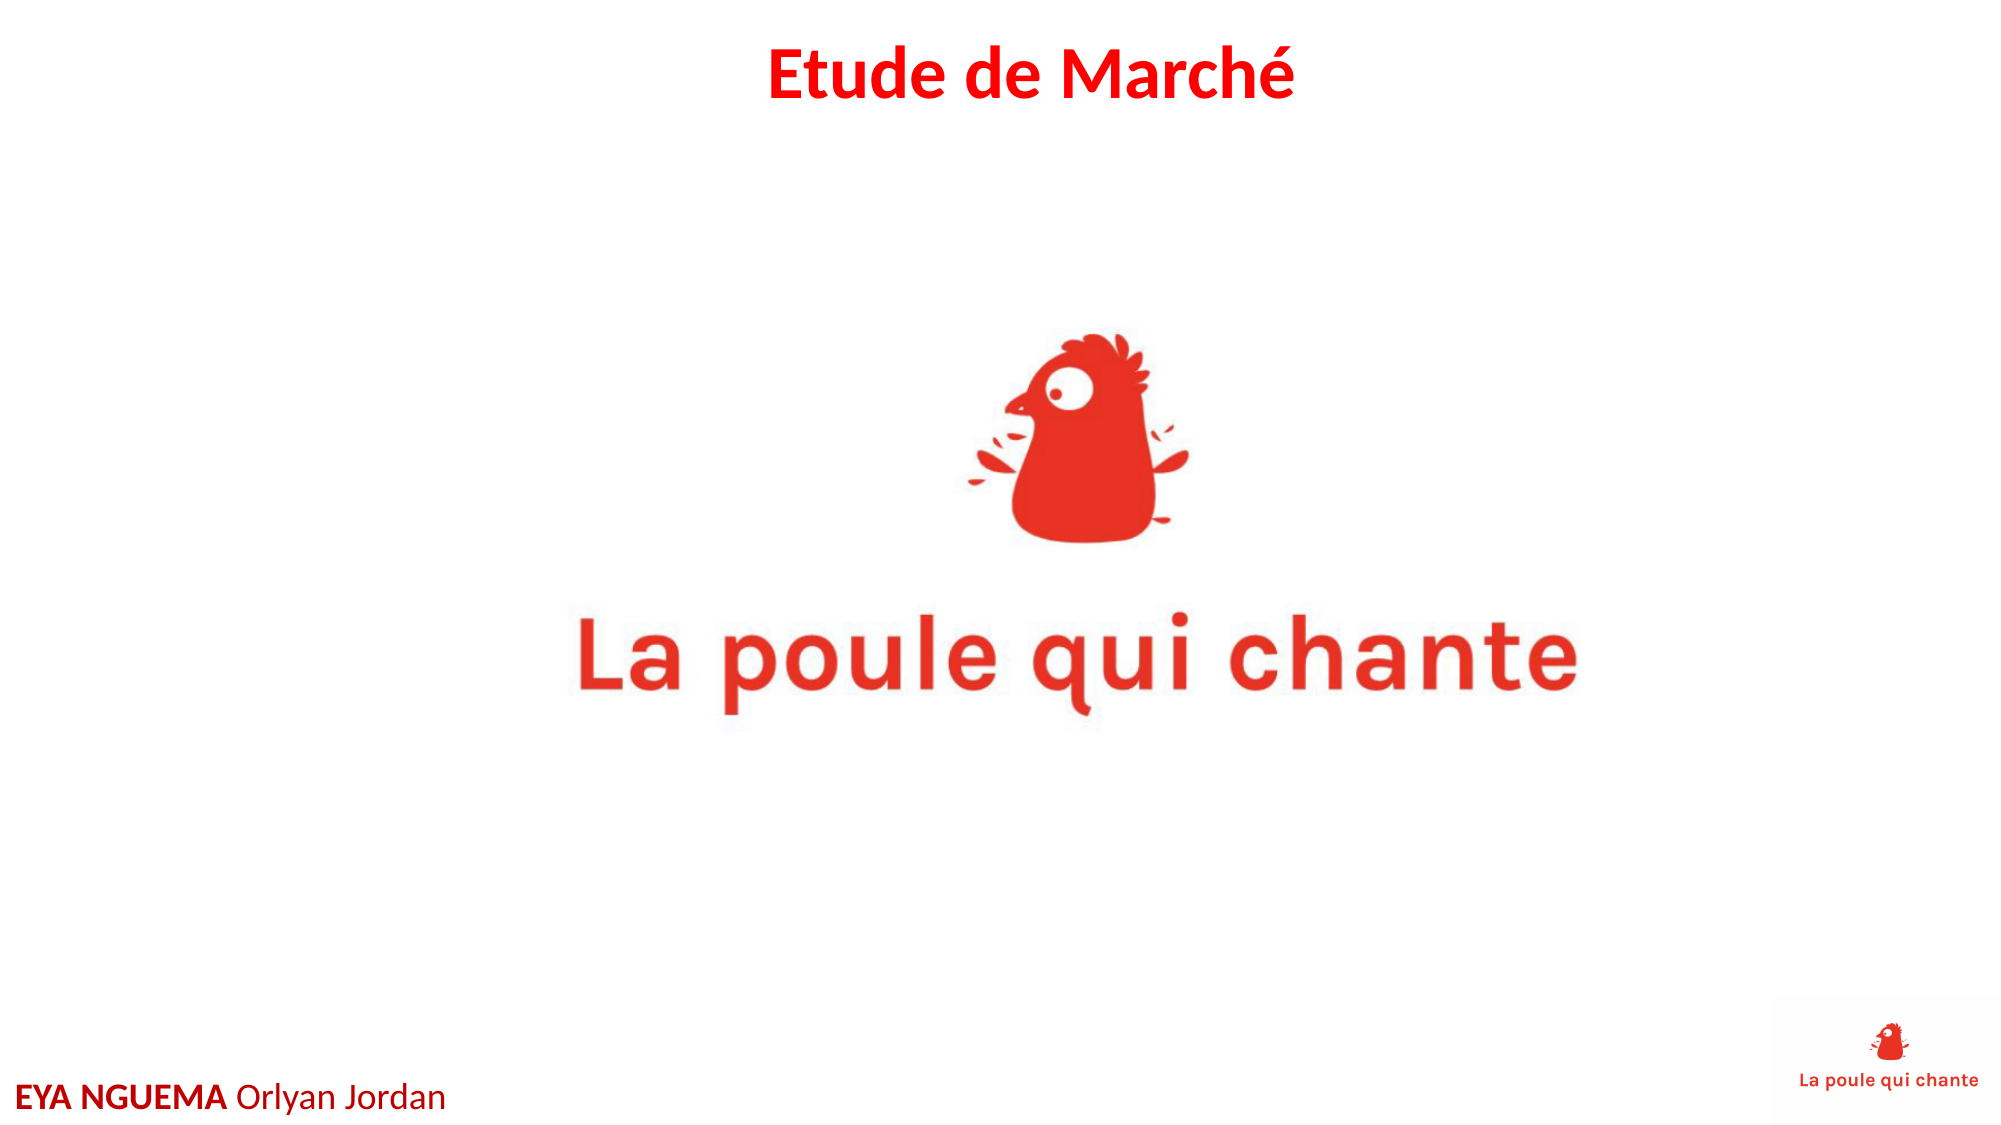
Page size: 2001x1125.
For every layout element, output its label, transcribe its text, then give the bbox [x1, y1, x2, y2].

picture [415, 176, 1701, 909]
picture [1771, 994, 2000, 1125]
subtitle Etude de Marché [415, 26, 1650, 139]
text_box EYA NGUEMA Orlyan Jordan [0, 1064, 860, 1125]
